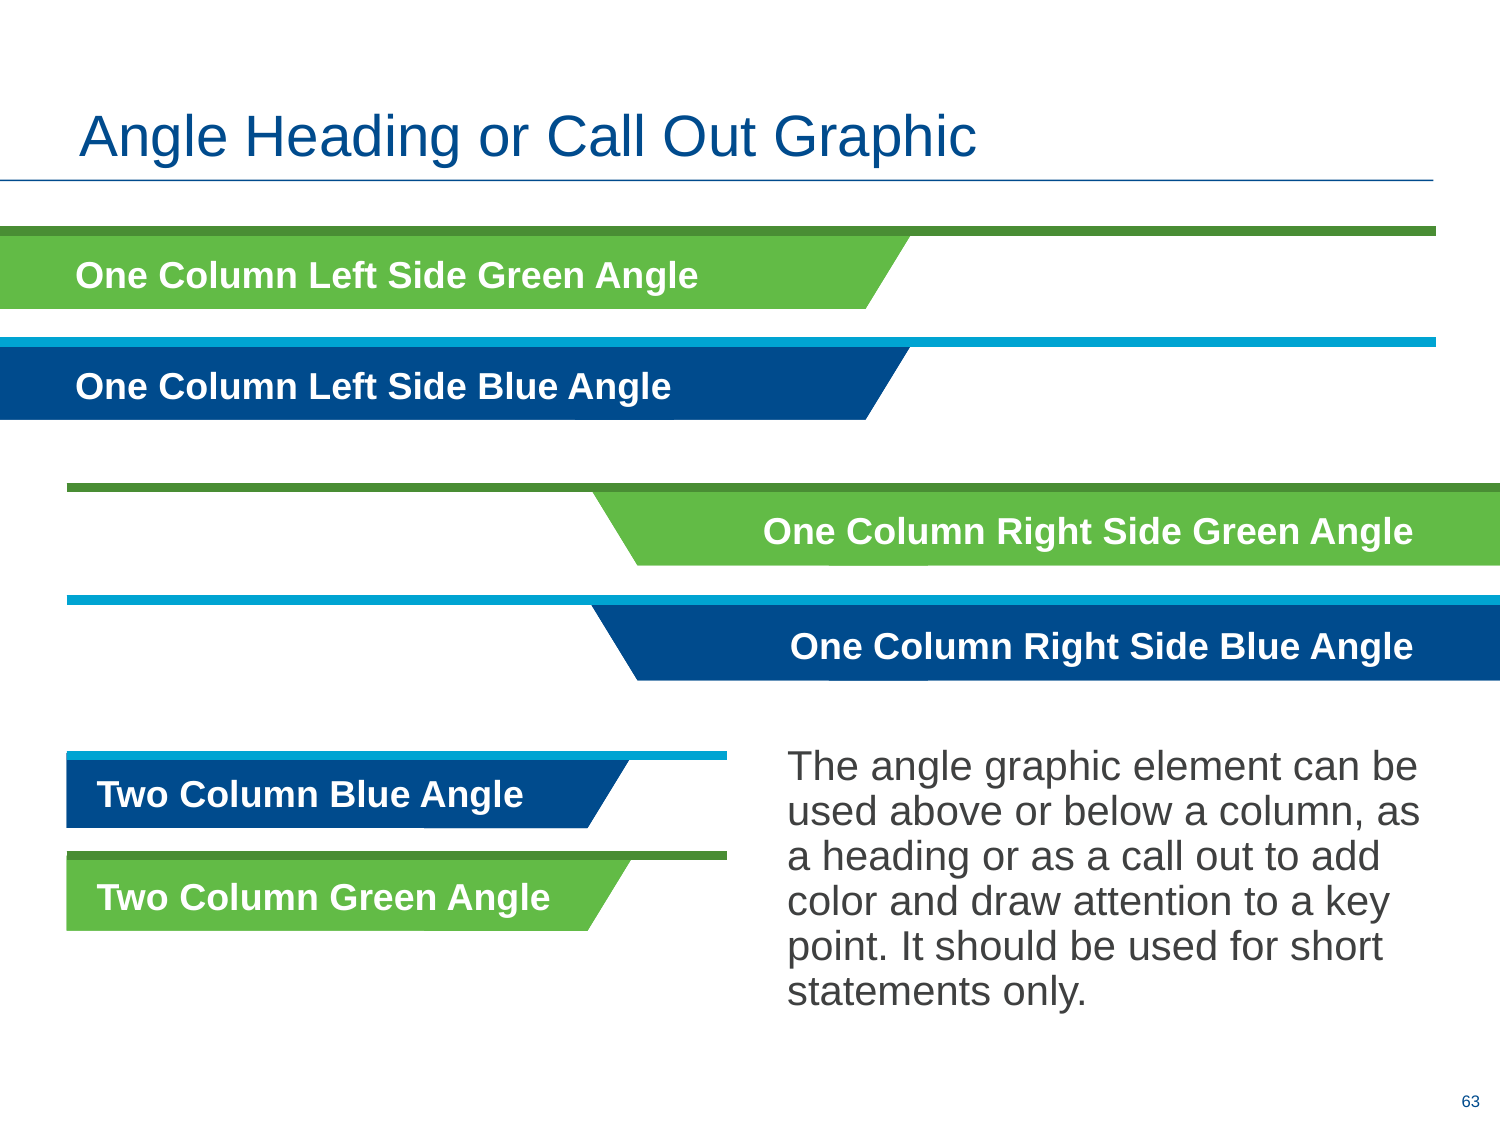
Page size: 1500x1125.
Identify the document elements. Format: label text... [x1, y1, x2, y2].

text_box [66, 761, 634, 829]
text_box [591, 496, 1500, 566]
title Angle Heading or Call Out Graphic [64, 20, 1436, 177]
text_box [66, 861, 634, 931]
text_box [0, 239, 912, 310]
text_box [591, 604, 1500, 681]
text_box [0, 350, 912, 420]
